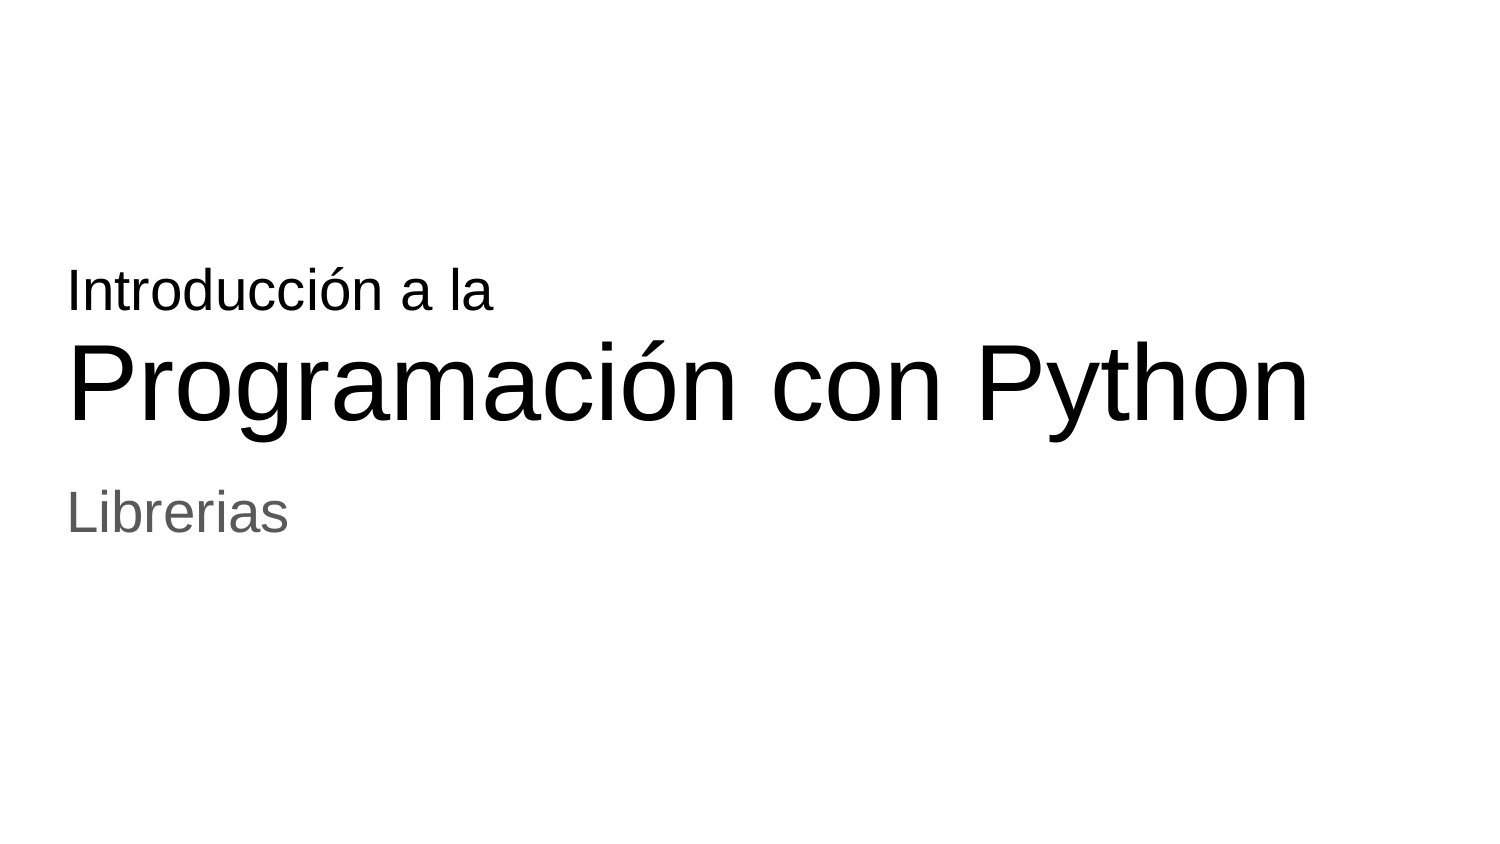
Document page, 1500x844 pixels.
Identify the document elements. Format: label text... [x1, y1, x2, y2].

title Introducción a la Programación con Python [51, 122, 1449, 459]
subtitle Librerias [51, 464, 1449, 595]
